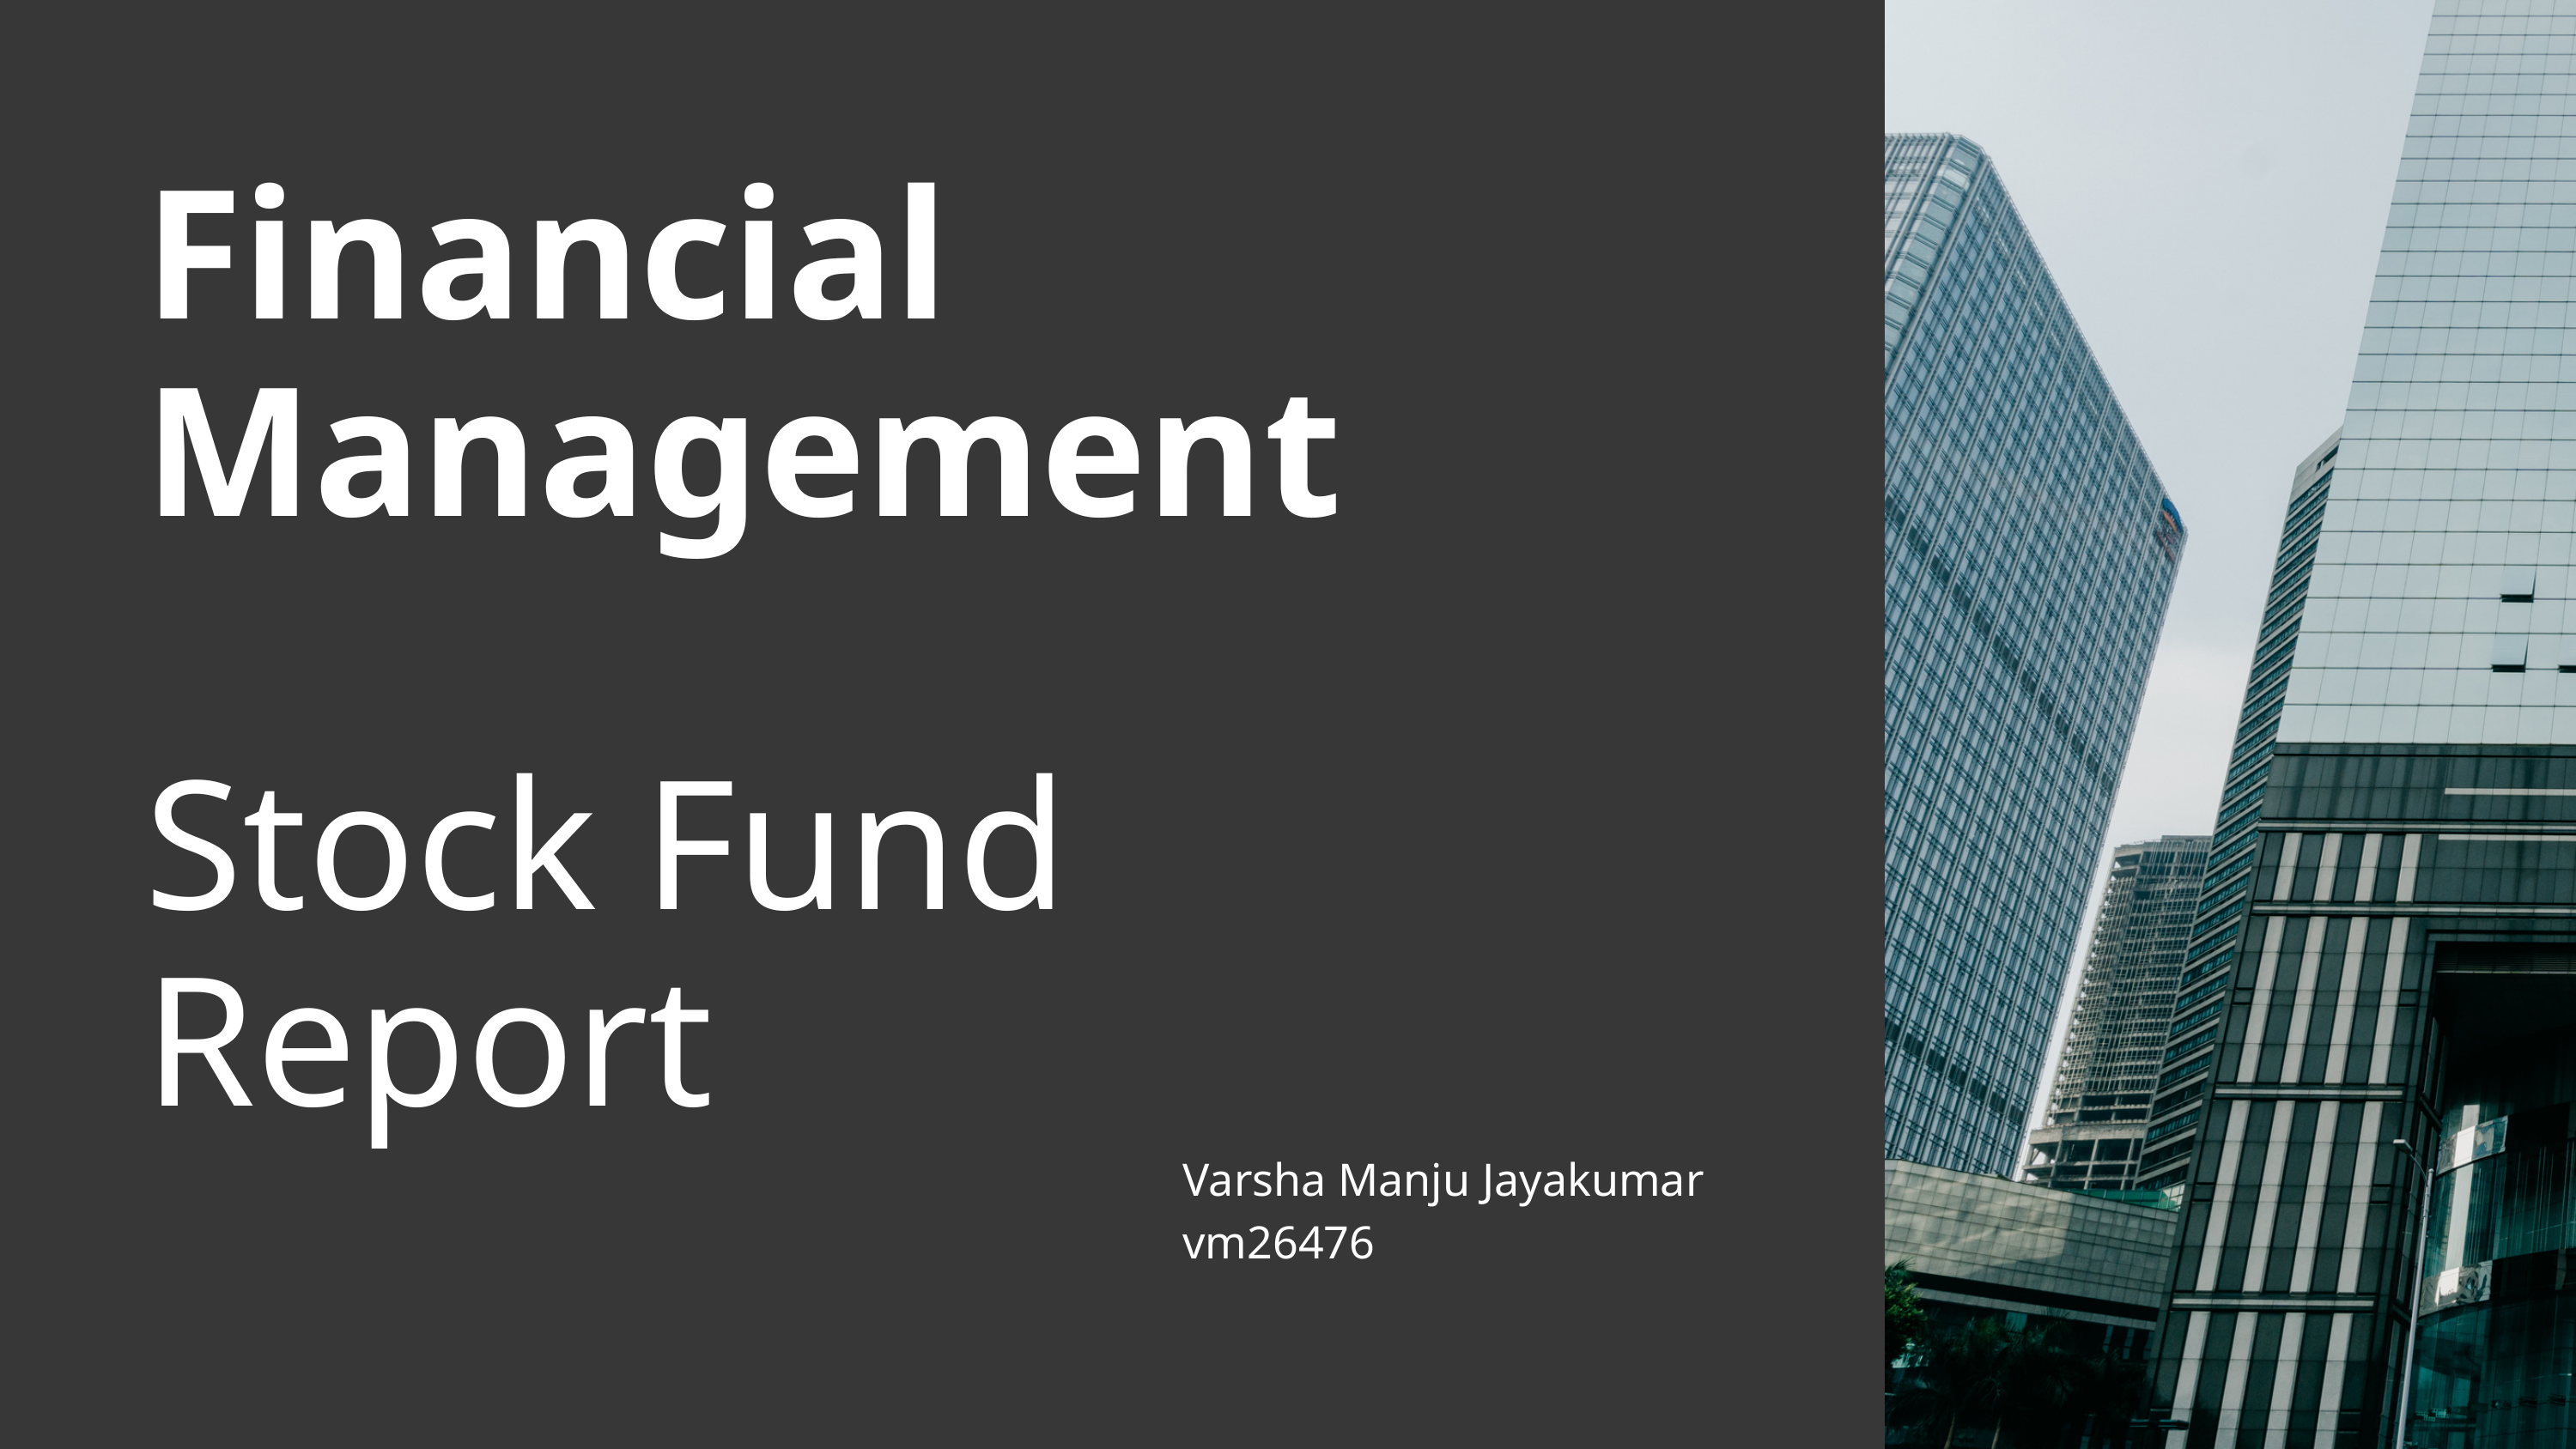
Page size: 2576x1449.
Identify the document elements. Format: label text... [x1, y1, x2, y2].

text_box [1885, 0, 2576, 1449]
text_box Financial Management Stock Fund Report [144, 158, 1625, 1143]
text_box Varsha Manju Jayakumar vm26476 [1182, 1143, 1843, 1269]
